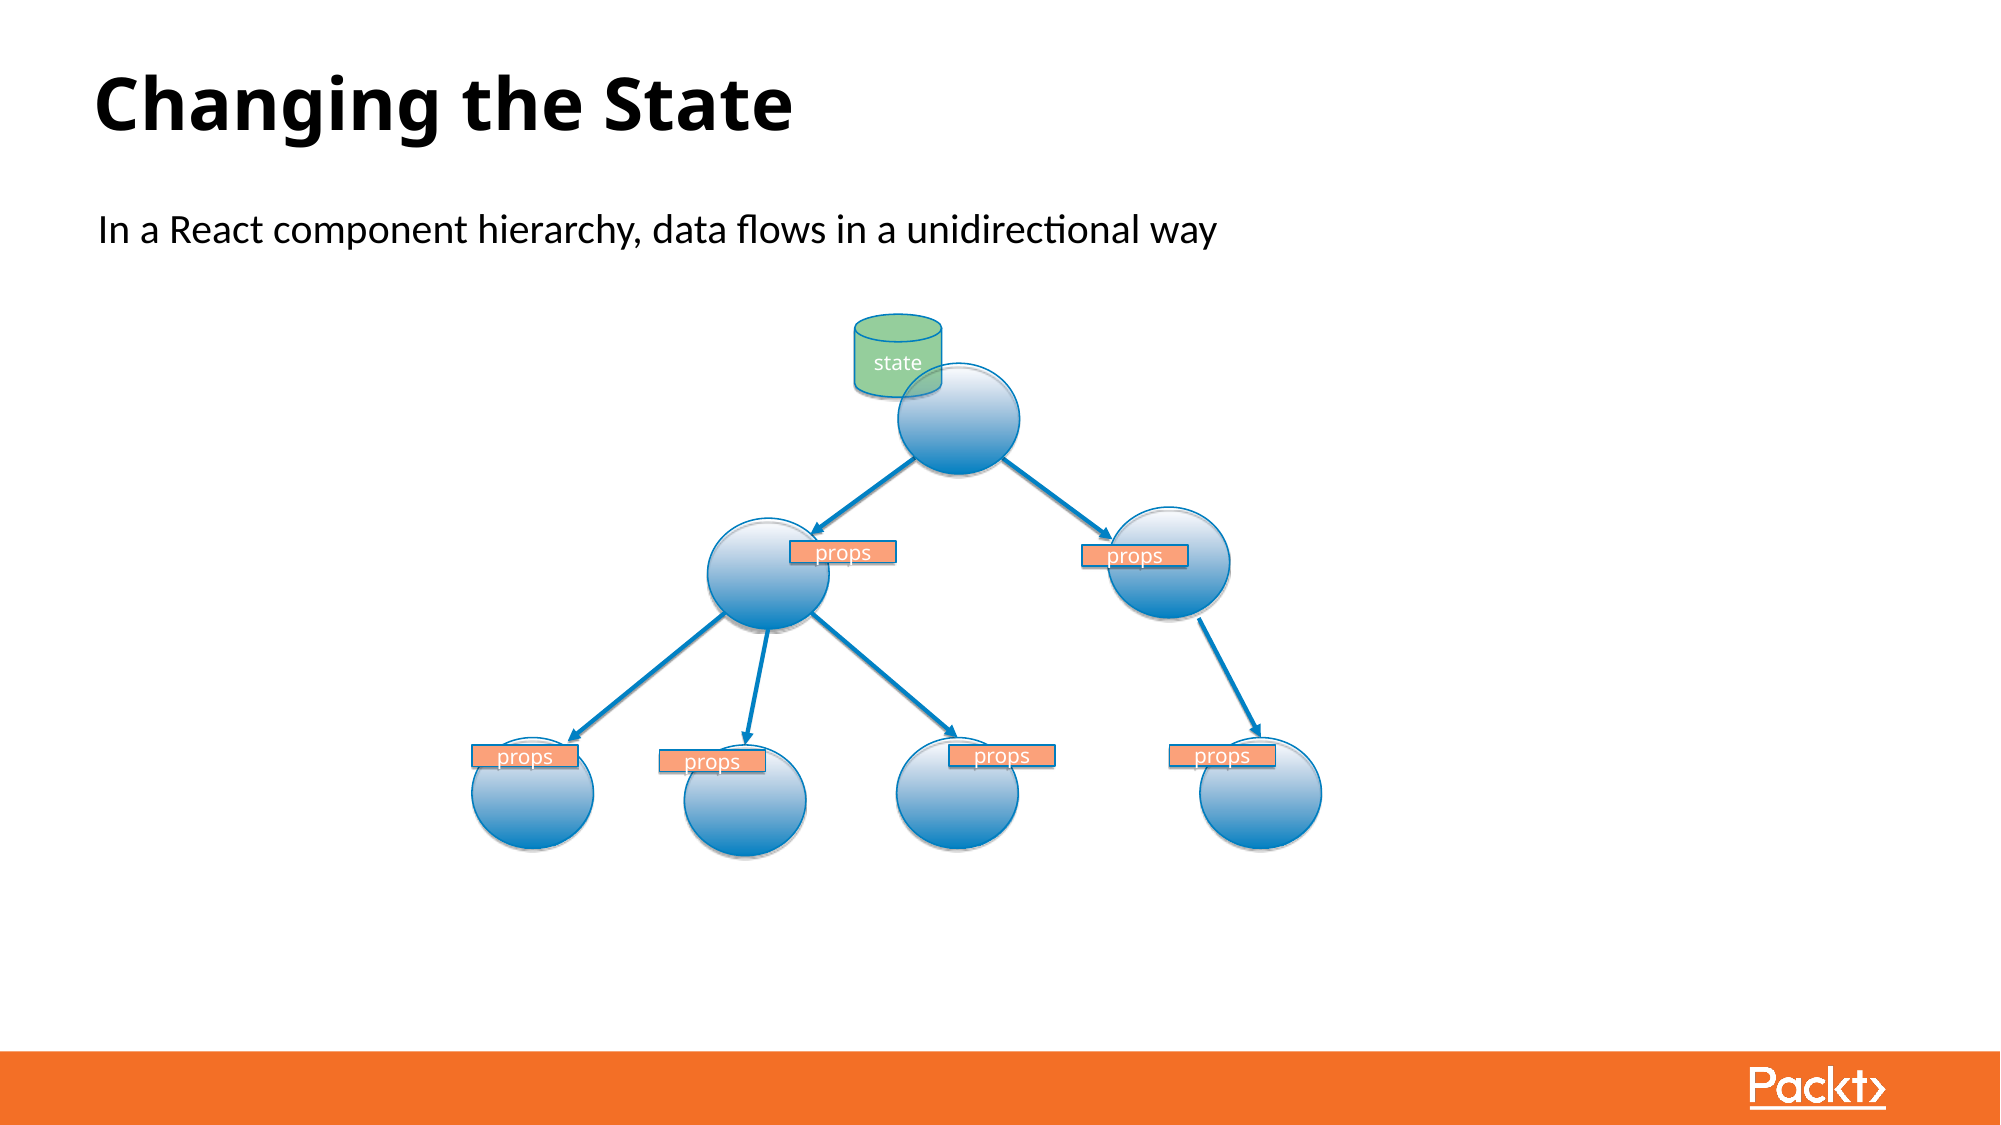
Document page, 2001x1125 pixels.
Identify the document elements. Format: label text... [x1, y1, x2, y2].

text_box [471, 313, 1322, 856]
picture [1729, 1045, 1906, 1125]
text_box In a React component hierarchy, data flows in a unidirectional way [83, 194, 1910, 270]
text_box Changing the State [78, 43, 1186, 171]
